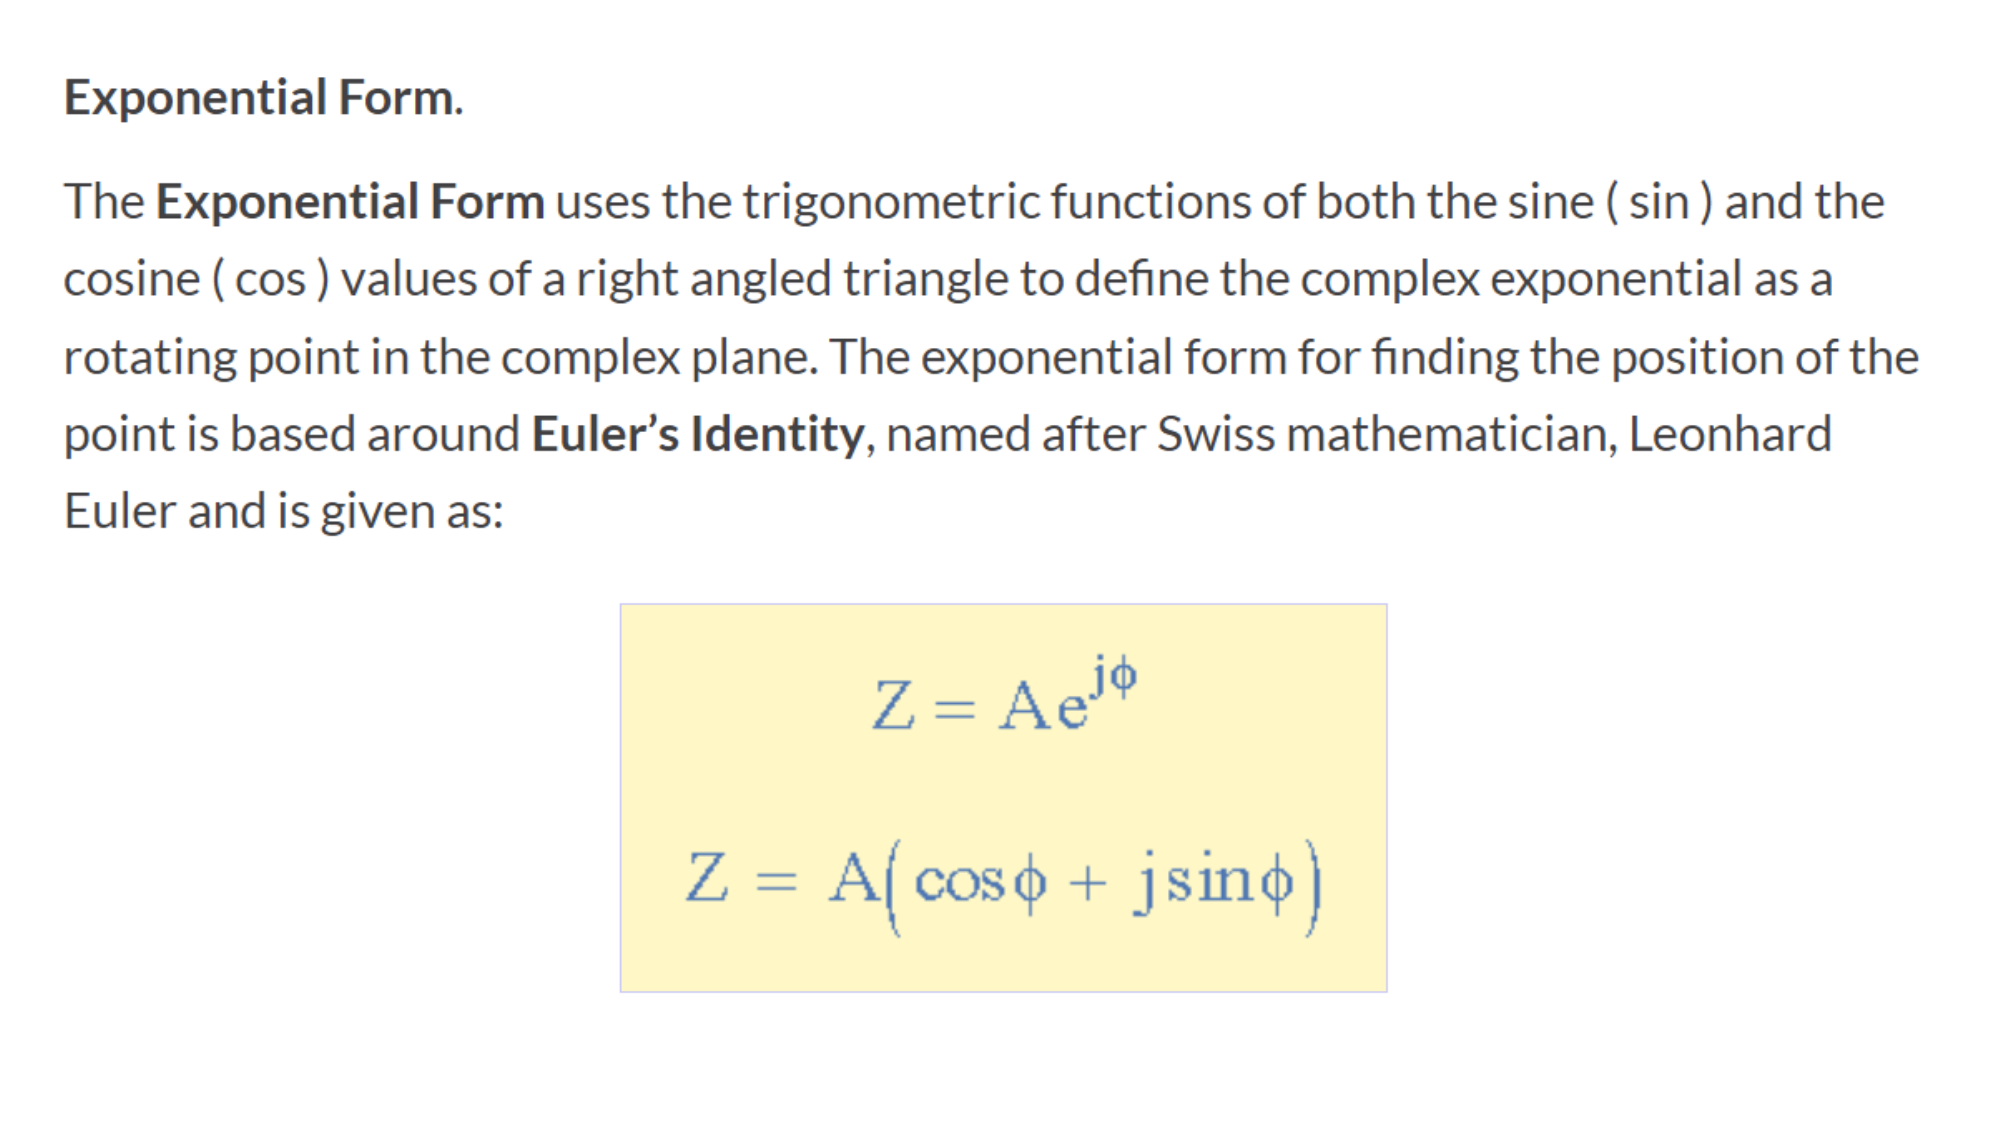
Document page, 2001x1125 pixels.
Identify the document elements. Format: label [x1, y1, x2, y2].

picture [34, 60, 1965, 1014]
